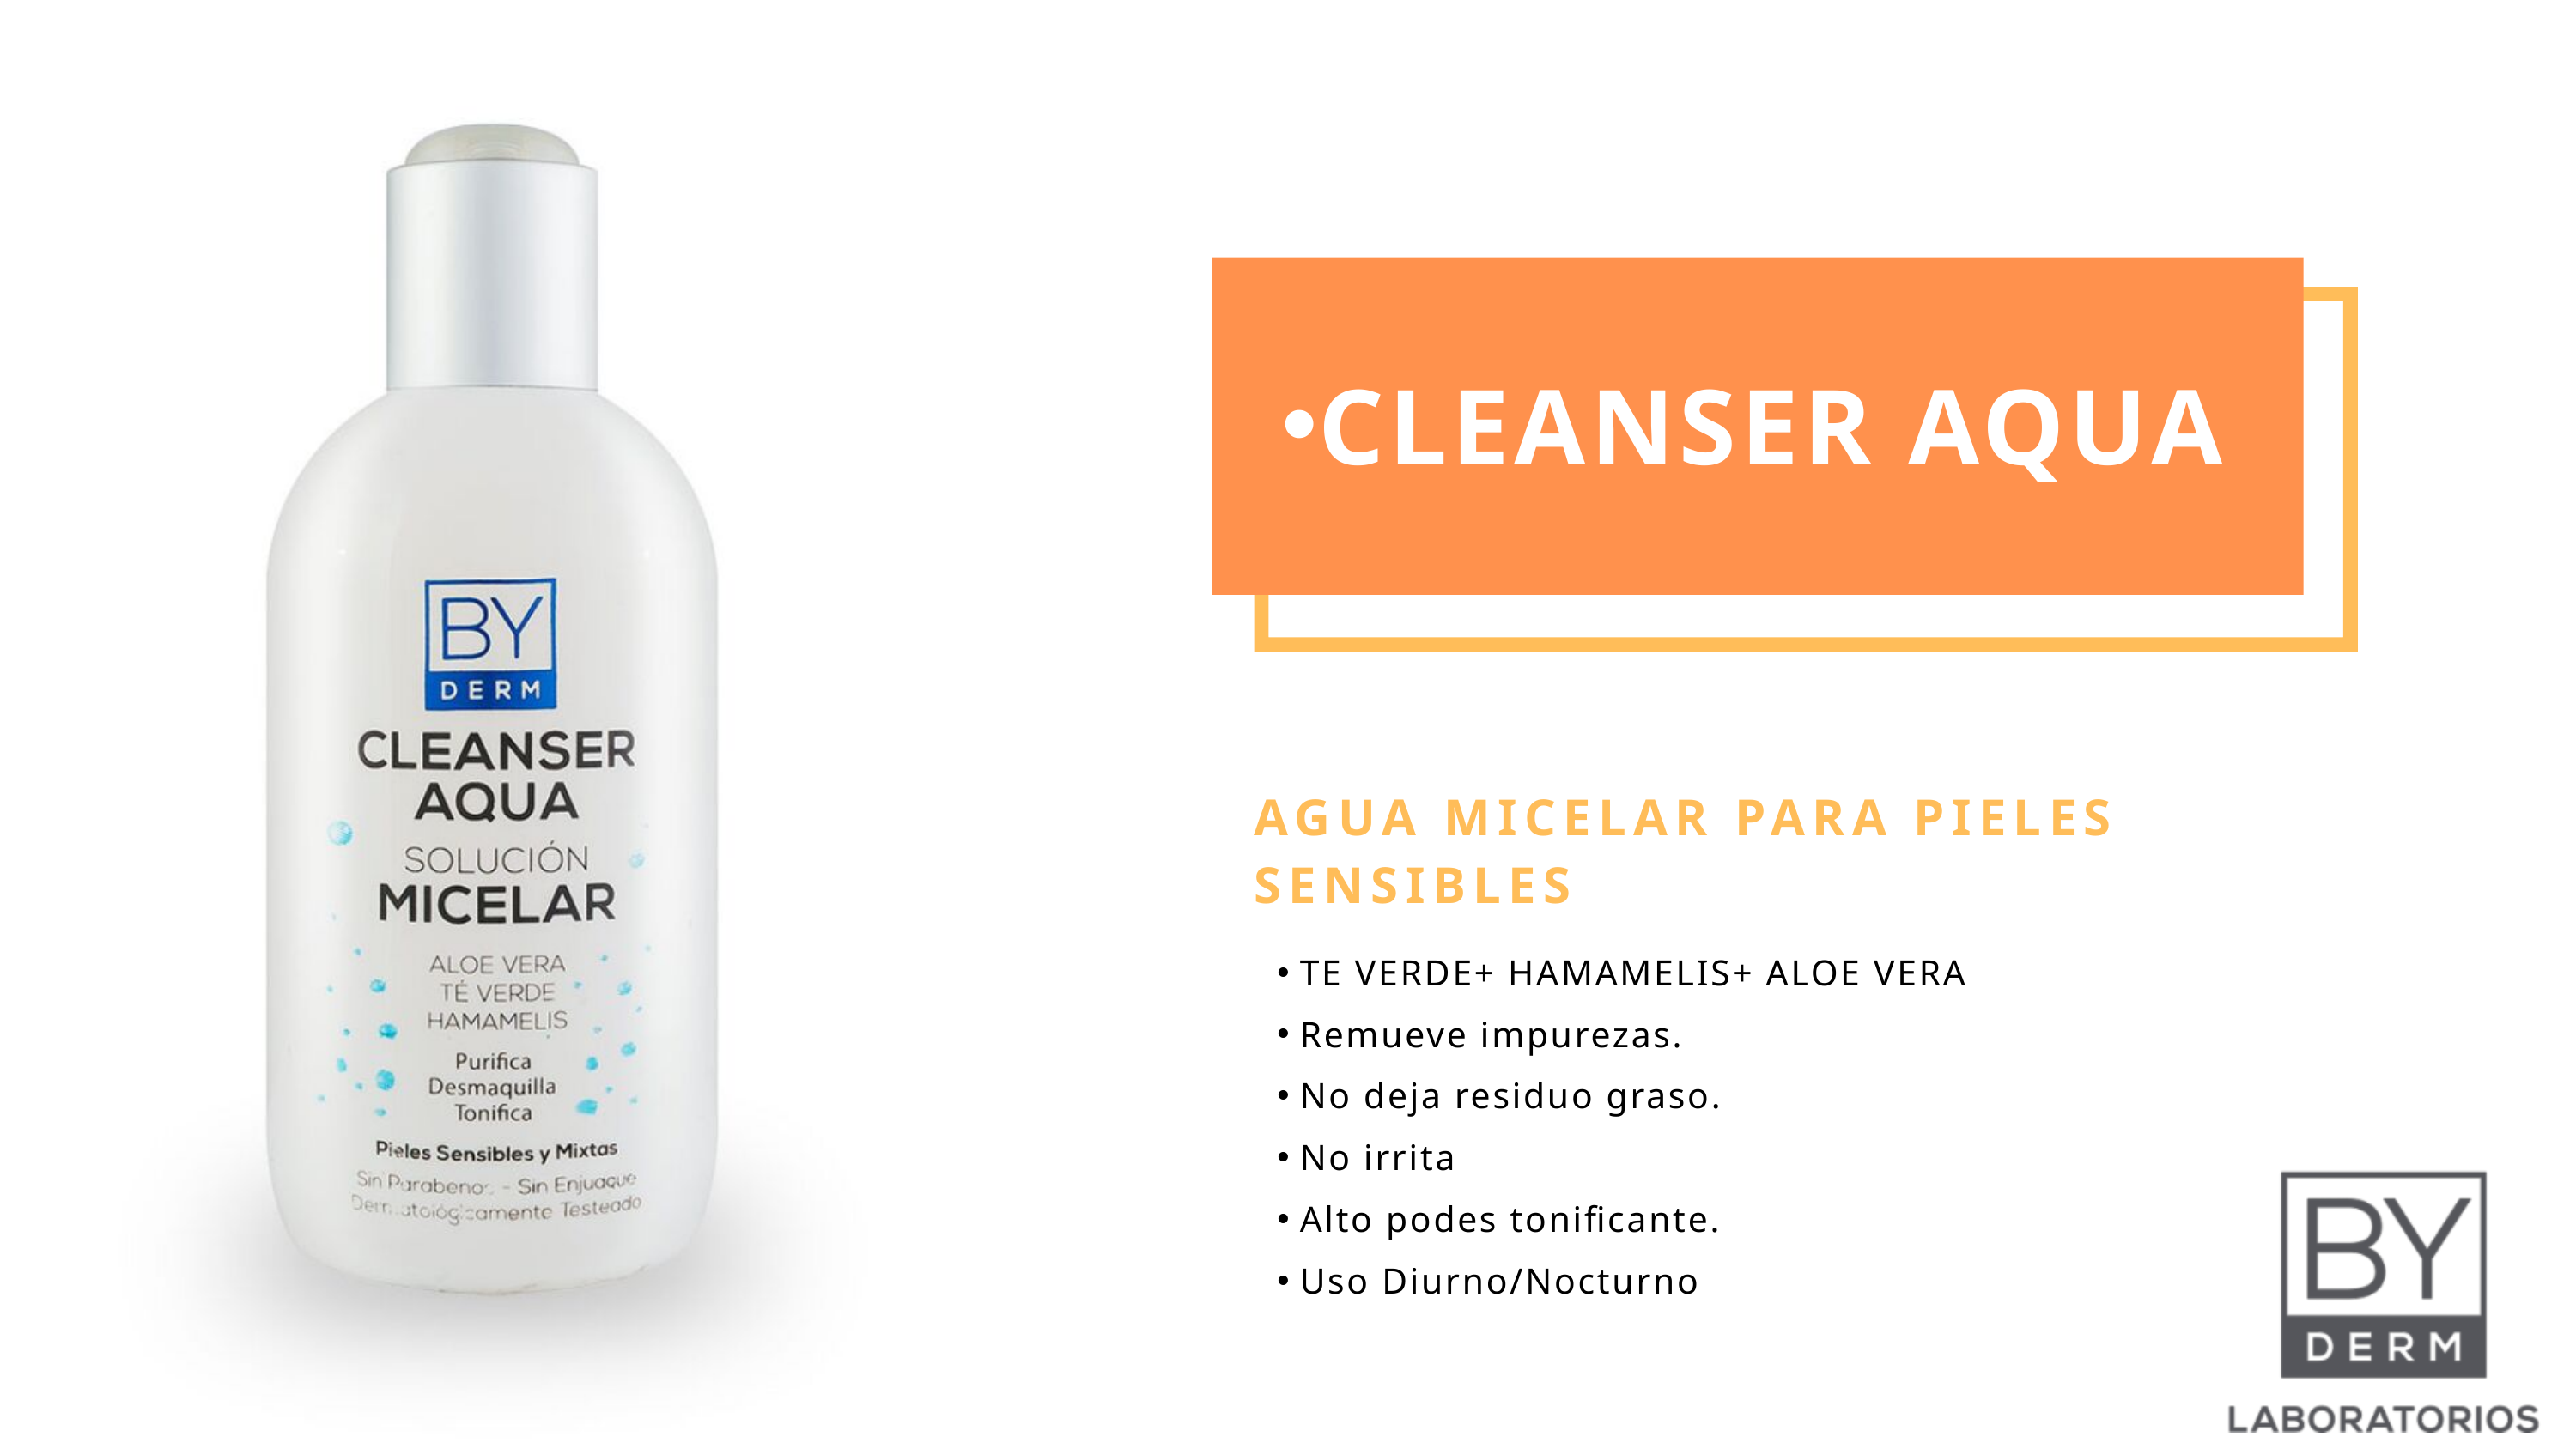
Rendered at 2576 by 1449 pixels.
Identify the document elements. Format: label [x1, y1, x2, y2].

picture [1, 0, 986, 1449]
picture [2213, 1137, 2568, 1434]
text_box [1212, 257, 2304, 595]
text_box [1254, 286, 2358, 652]
text_box [1254, 783, 2432, 1291]
